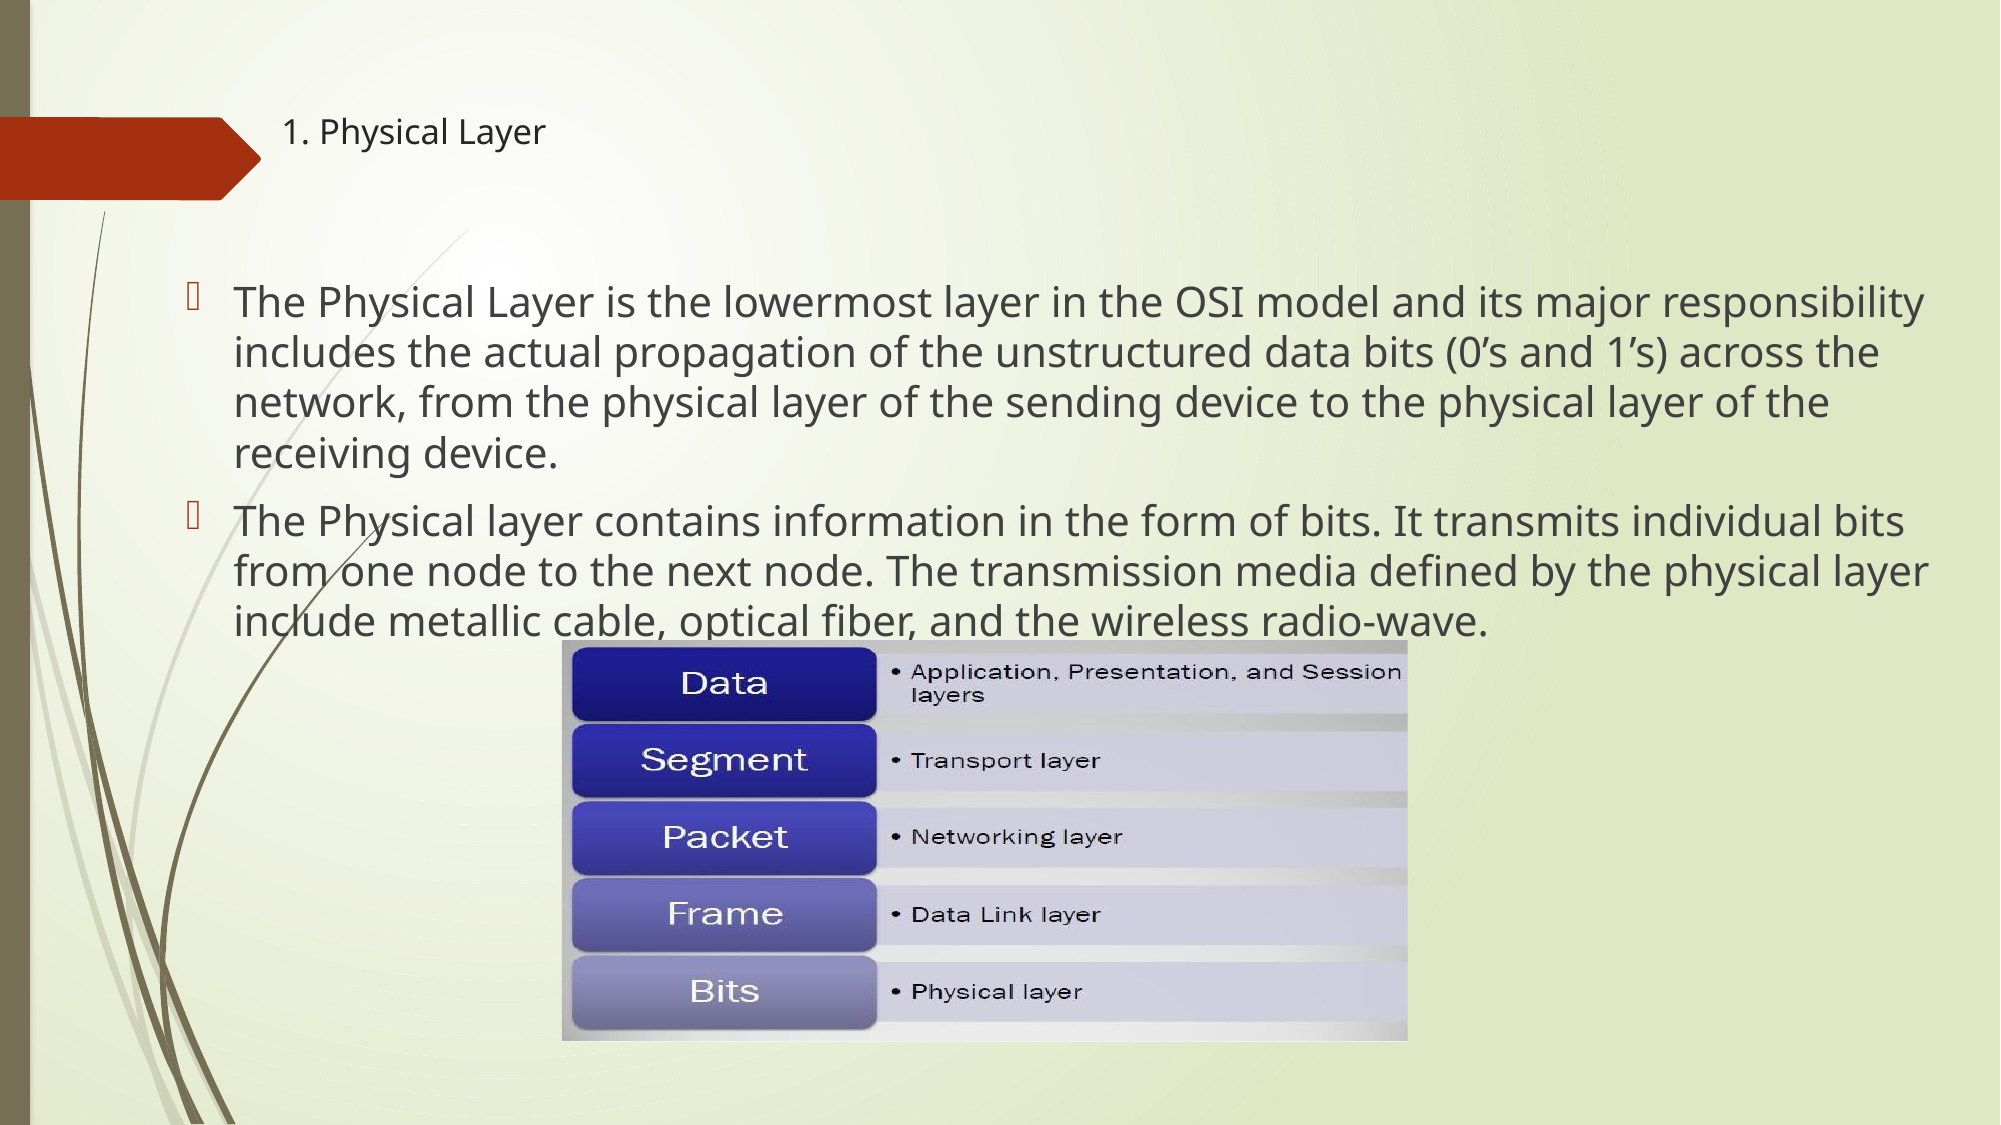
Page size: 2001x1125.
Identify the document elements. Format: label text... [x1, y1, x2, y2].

picture [561, 639, 1408, 1042]
title 1. Physical Layer [266, 102, 884, 201]
list The Physical Layer is the lowermost layer in the OSI model and its major responsibility includes the actual propagation of the unstructured data bits (0’s and 1’s) across the network, from the physical layer of the sending device to the physical layer of the receiving device. The Physical layer contains information in the form of bits. It transmits individual bits from one node to the next node. The transmission media defined by the physical layer include metallic cable, optical fiber, and the wireless radio-wave. [171, 267, 1946, 662]
